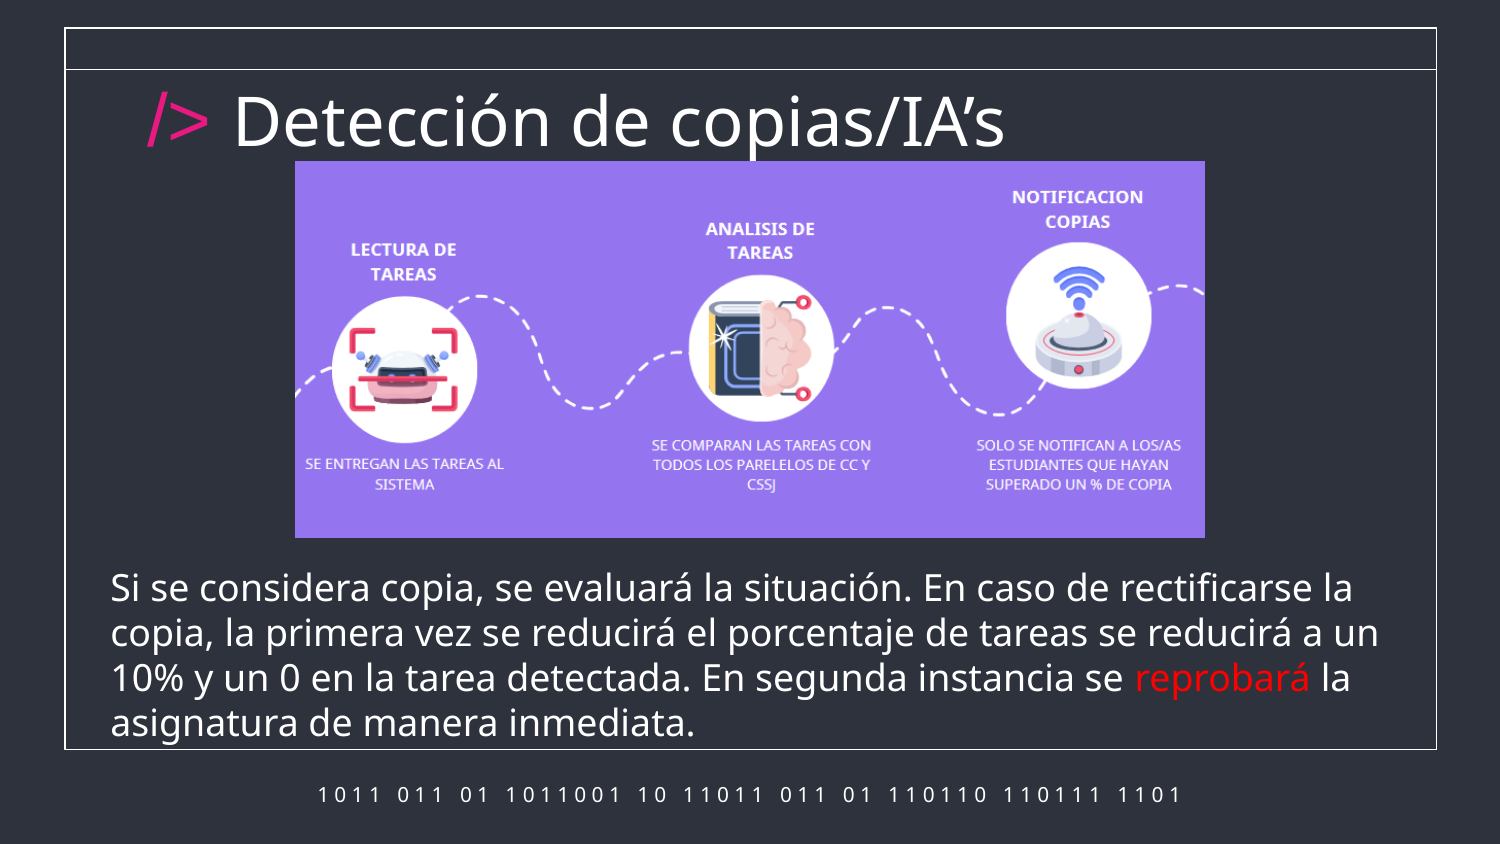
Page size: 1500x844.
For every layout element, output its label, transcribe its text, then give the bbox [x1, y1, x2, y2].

picture [295, 161, 1205, 539]
text_box Si se considera copia, se evaluará la situación. En caso de rectificarse la copia, la primera vez se reducirá el porcentaje de tareas se reducirá a un 10% y un 0 en la tarea detectada. En segunda instancia se reprobará la asignatura de manera inmediata. [95, 548, 1445, 748]
text_box /> Detección de copias/IA’s [132, 66, 1352, 173]
